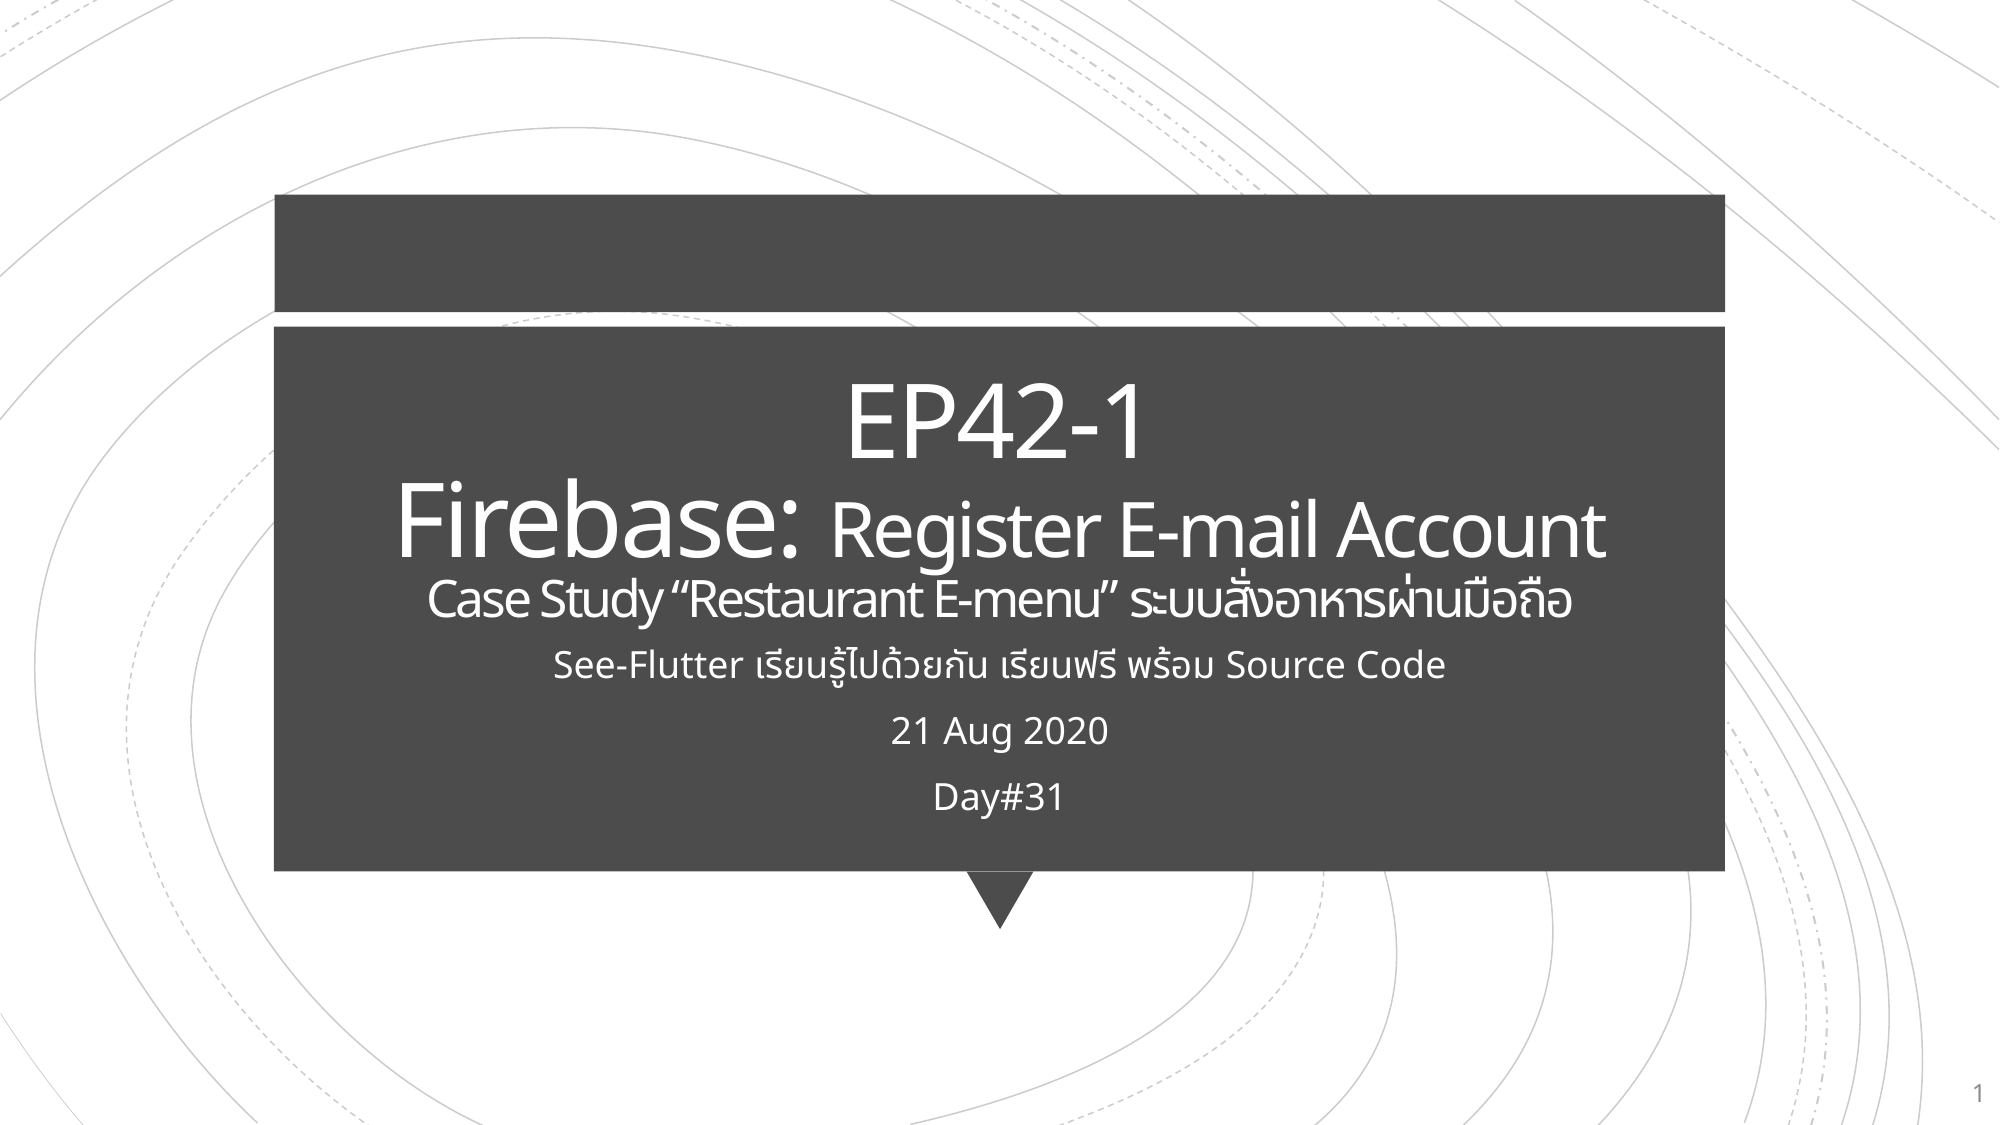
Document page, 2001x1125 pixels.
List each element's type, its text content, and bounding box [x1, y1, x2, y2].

subtitle See-Flutter เรียนรู้ไปด้วยกัน เรียนฟรี พร้อม Source Code 21 Aug 2020 Day#31 [288, 640, 1712, 858]
title EP42-1 Firebase: Register E-mail Account Case Study “Restaurant E-menu” ระบบสั่งอาหารผ่านมือถือ [288, 340, 1713, 628]
slide_number 1 [1851, 1068, 2000, 1121]
